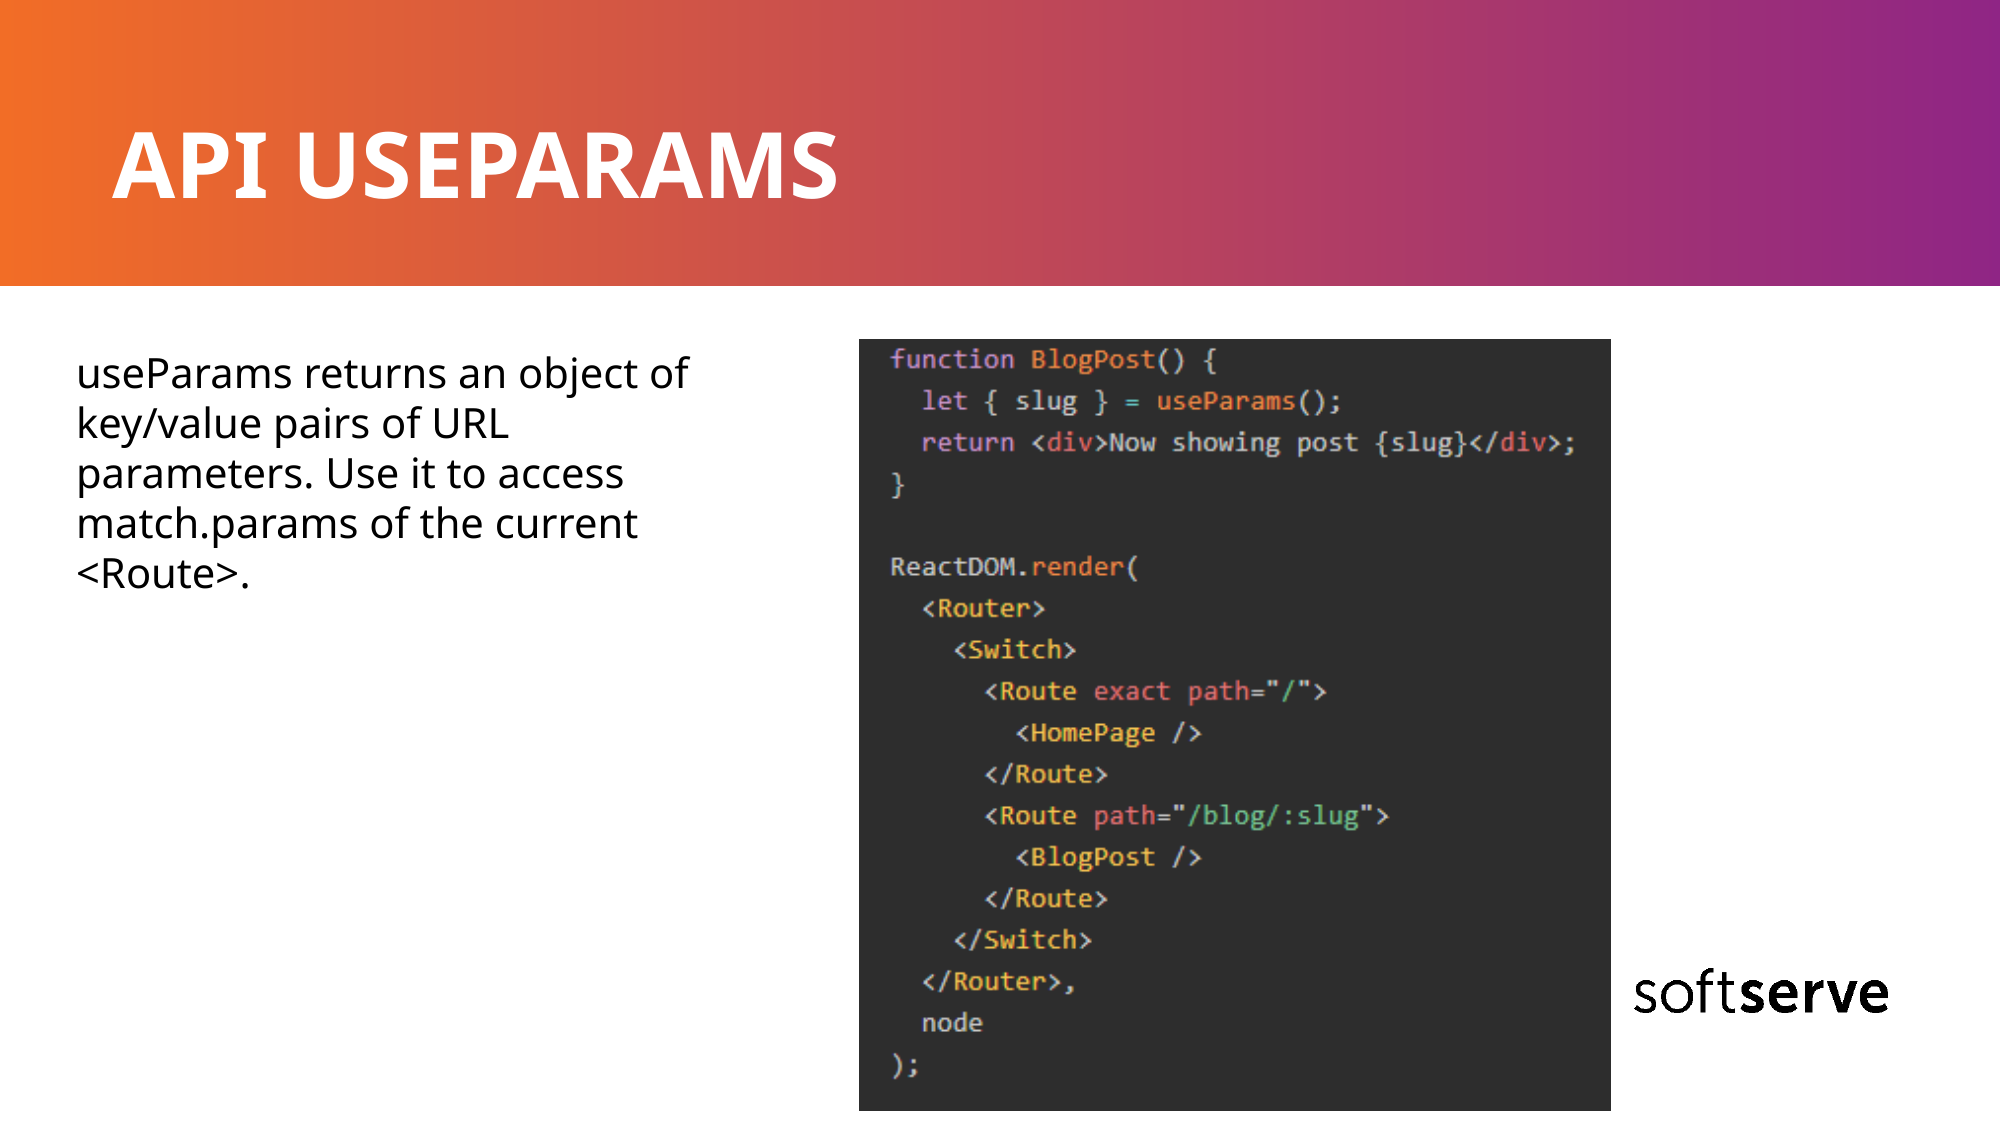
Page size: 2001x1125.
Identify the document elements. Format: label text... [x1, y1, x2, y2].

title API USEPARAMS [112, 112, 1888, 225]
list useParams returns an object of key/value pairs of URL parameters. Use it to access match.params of the current <Route>. [76, 339, 766, 1038]
picture [859, 339, 1611, 1111]
picture [1634, 968, 1888, 1013]
